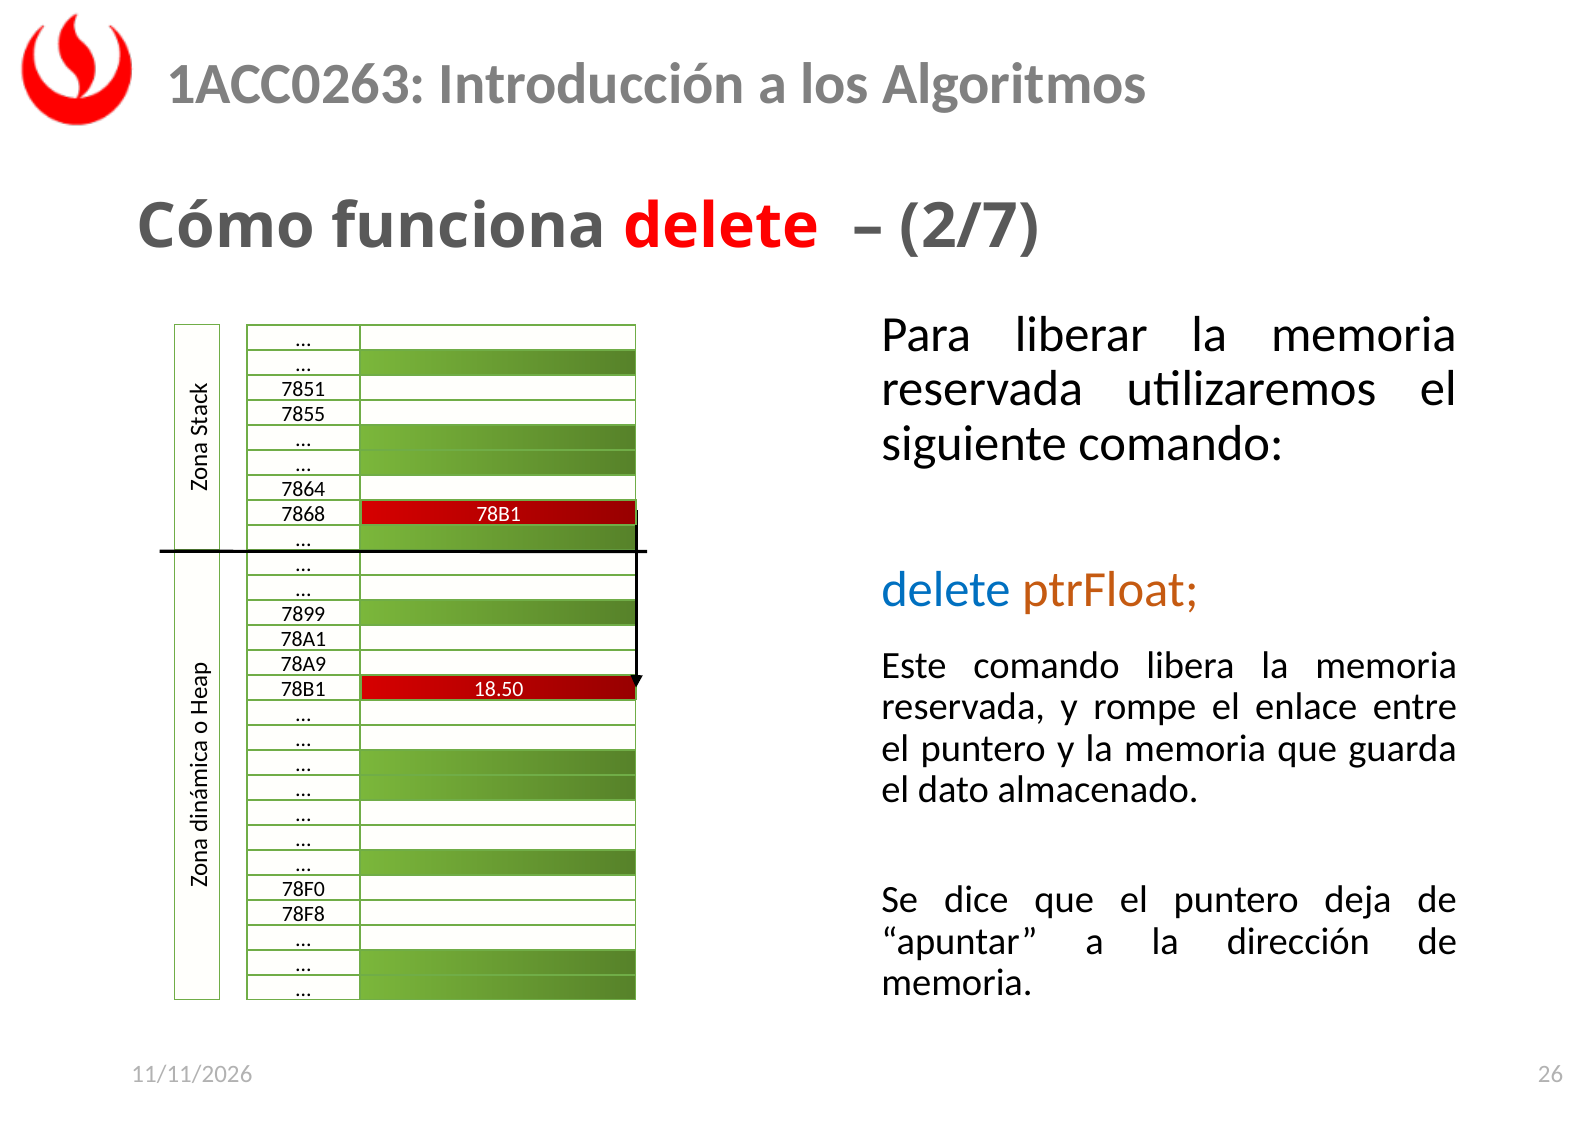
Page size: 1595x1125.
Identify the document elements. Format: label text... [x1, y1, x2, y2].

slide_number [116, 1042, 498, 1103]
list Este comando libera la memoria reservada, y rompe el enlace entre el puntero y la memoria que guarda el dato almacenado. Se dice que el puntero deja de “apuntar” a la dirección de memoria. [809, 637, 1473, 1013]
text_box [159, 324, 648, 1000]
text_box Cómo funciona delete – (2/7) [122, 177, 1473, 278]
picture [0, 0, 154, 135]
list Para liberar la memoria reservada utilizaremos el siguiente comando: delete ptrFloat; [809, 299, 1473, 625]
slide_number 26 [1197, 1042, 1579, 1103]
